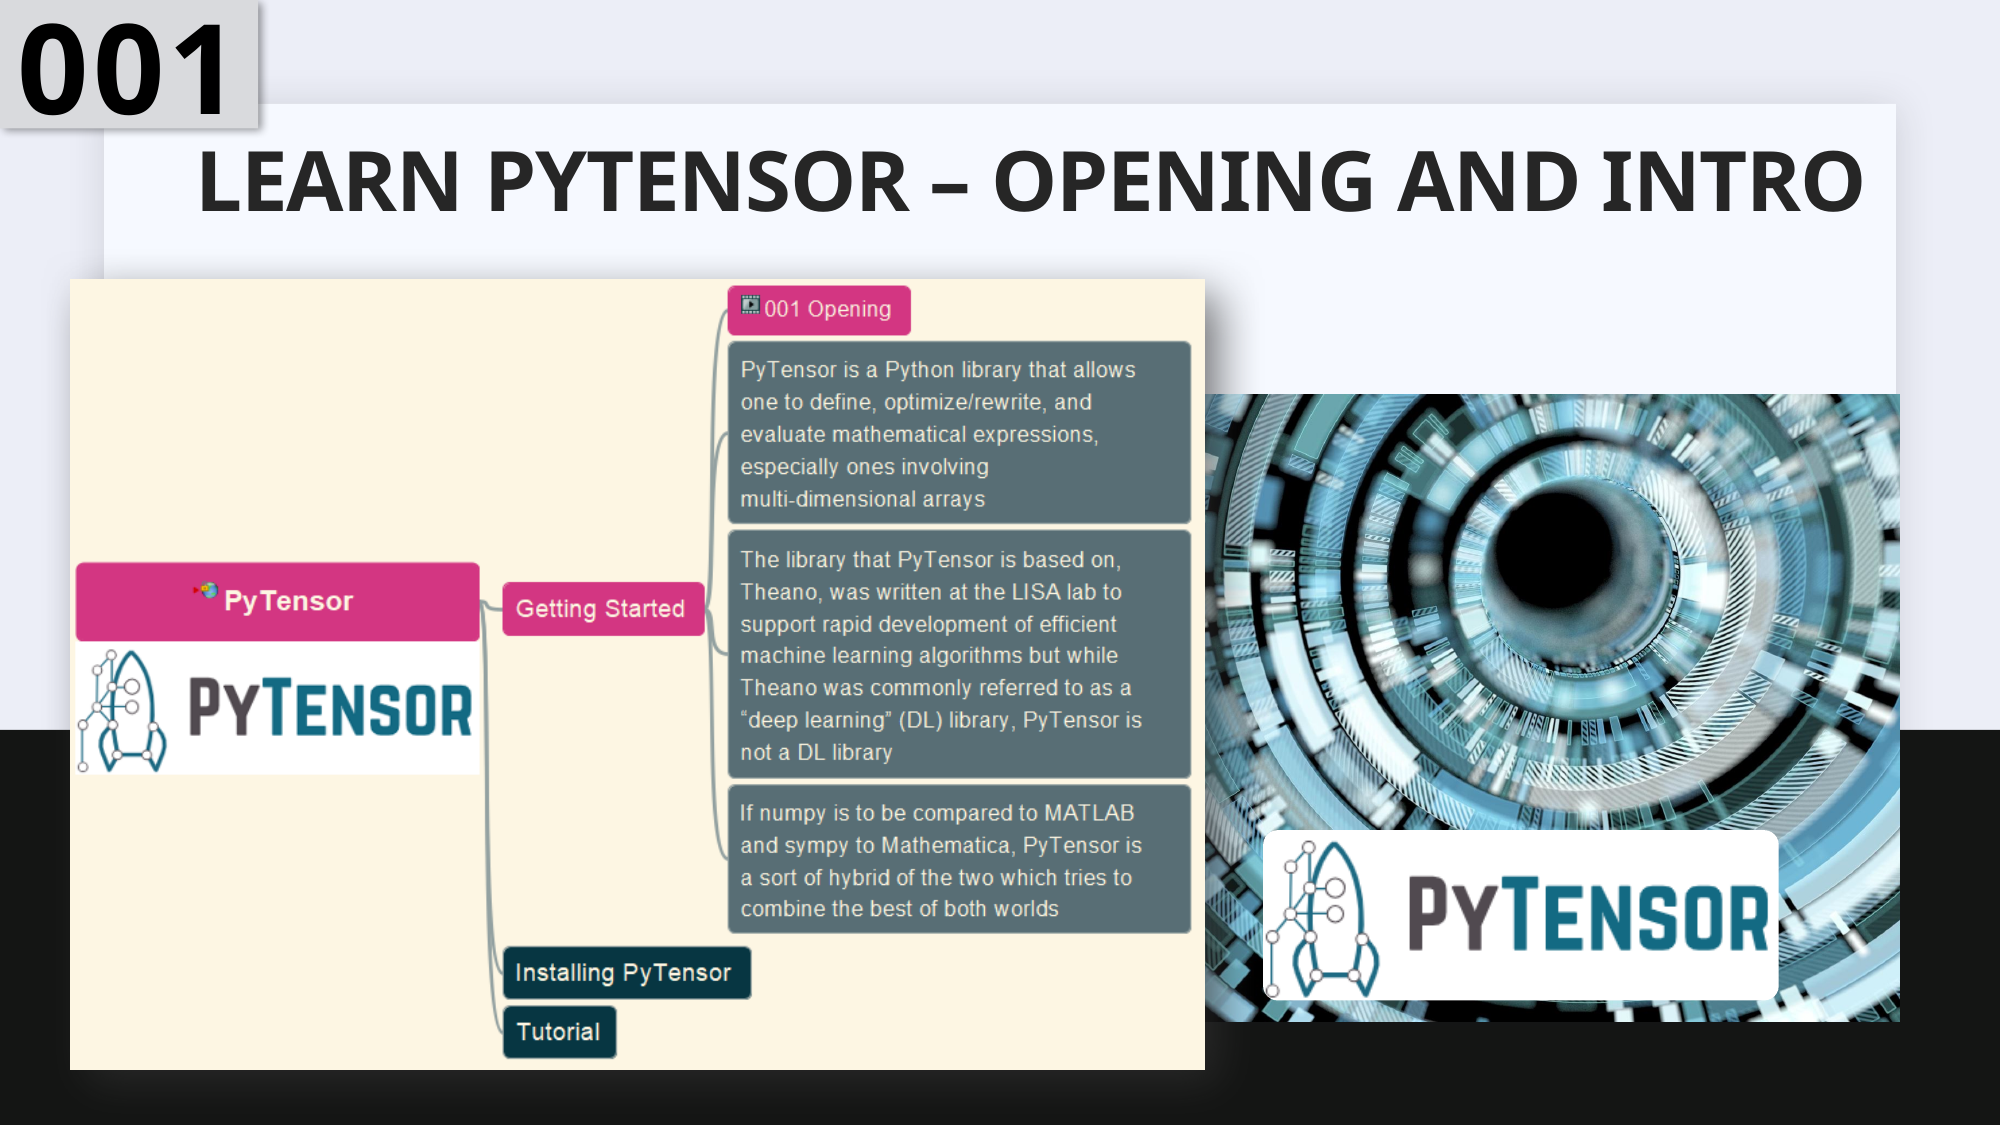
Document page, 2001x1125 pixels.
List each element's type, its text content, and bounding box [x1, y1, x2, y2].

title Learn PyTensor – Opening and Intro [180, 124, 1884, 237]
subtitle 001 [0, 0, 259, 129]
picture [70, 278, 1901, 1071]
